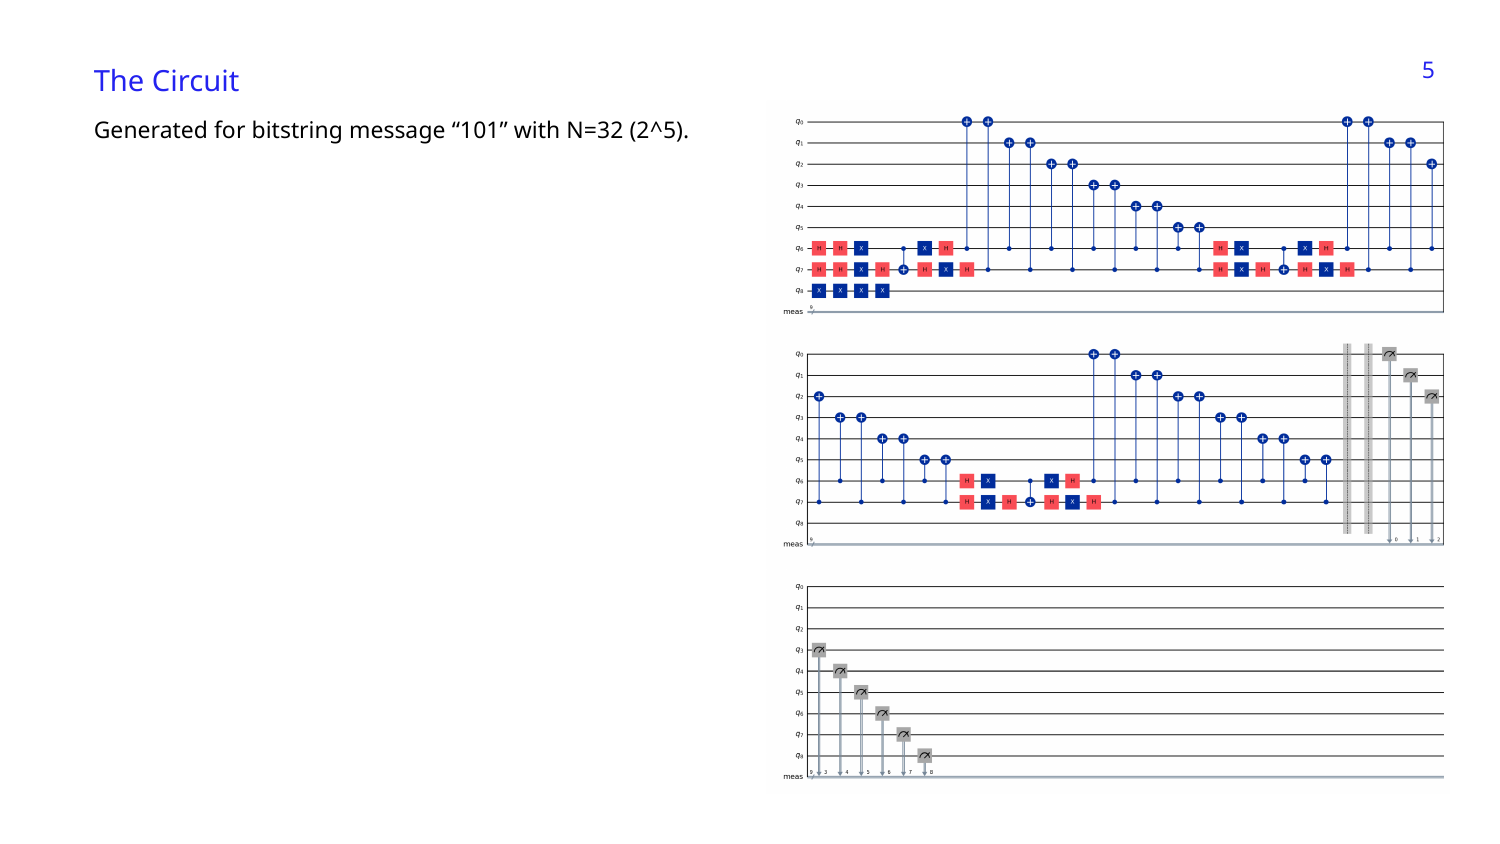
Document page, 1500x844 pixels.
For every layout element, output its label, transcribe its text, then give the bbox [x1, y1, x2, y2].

picture [765, 99, 1451, 794]
slide_number ‹#› [1392, 41, 1450, 71]
text_box Generated for bitstring message “101” with N=32 (2^5). [78, 100, 763, 162]
text_box The Circuit [78, 47, 668, 103]
